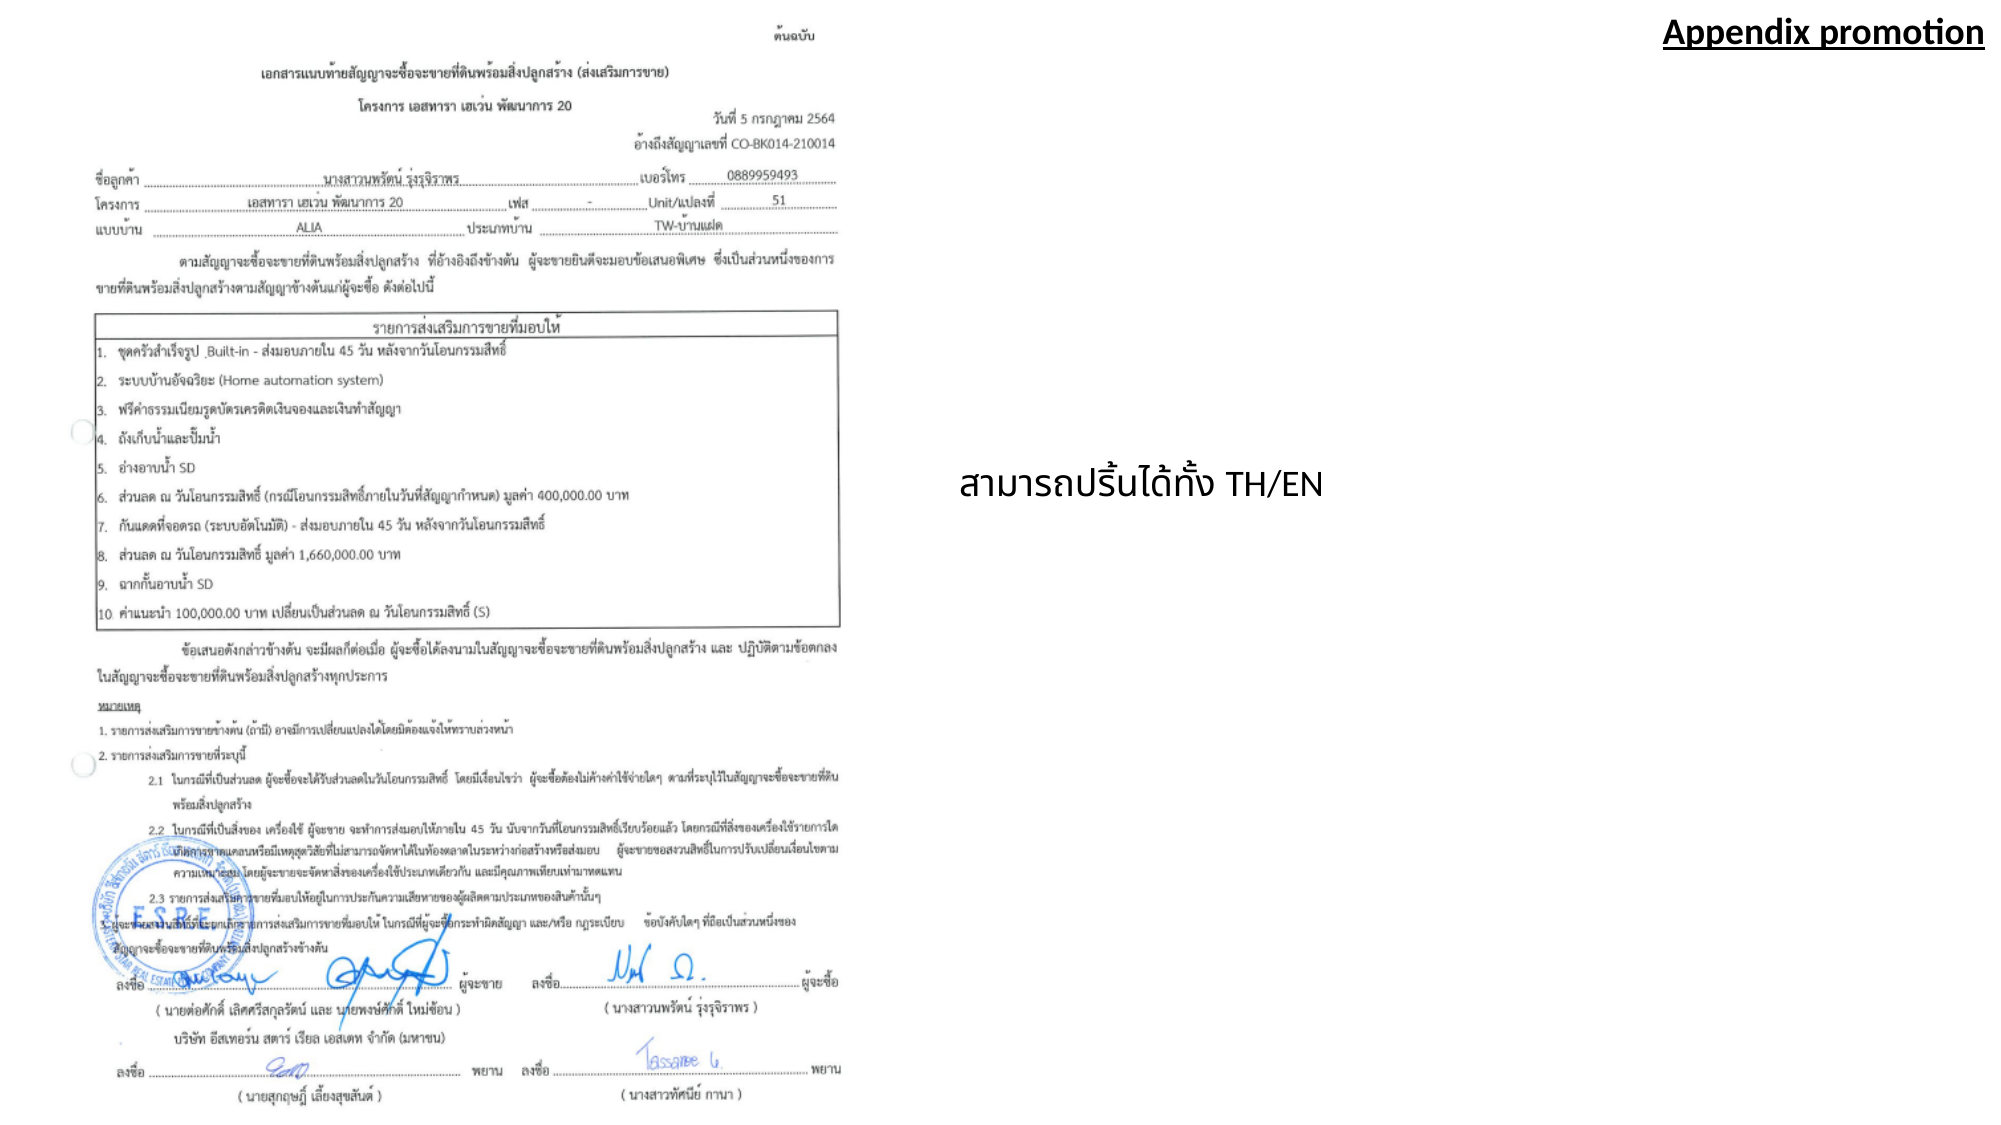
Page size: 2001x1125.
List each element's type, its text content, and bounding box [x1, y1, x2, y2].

picture [42, 0, 866, 1125]
text_box สามารถปริ้นได้ทั้ง TH/EN [944, 451, 1503, 512]
text_box Appendix promotion [1598, 0, 2000, 60]
